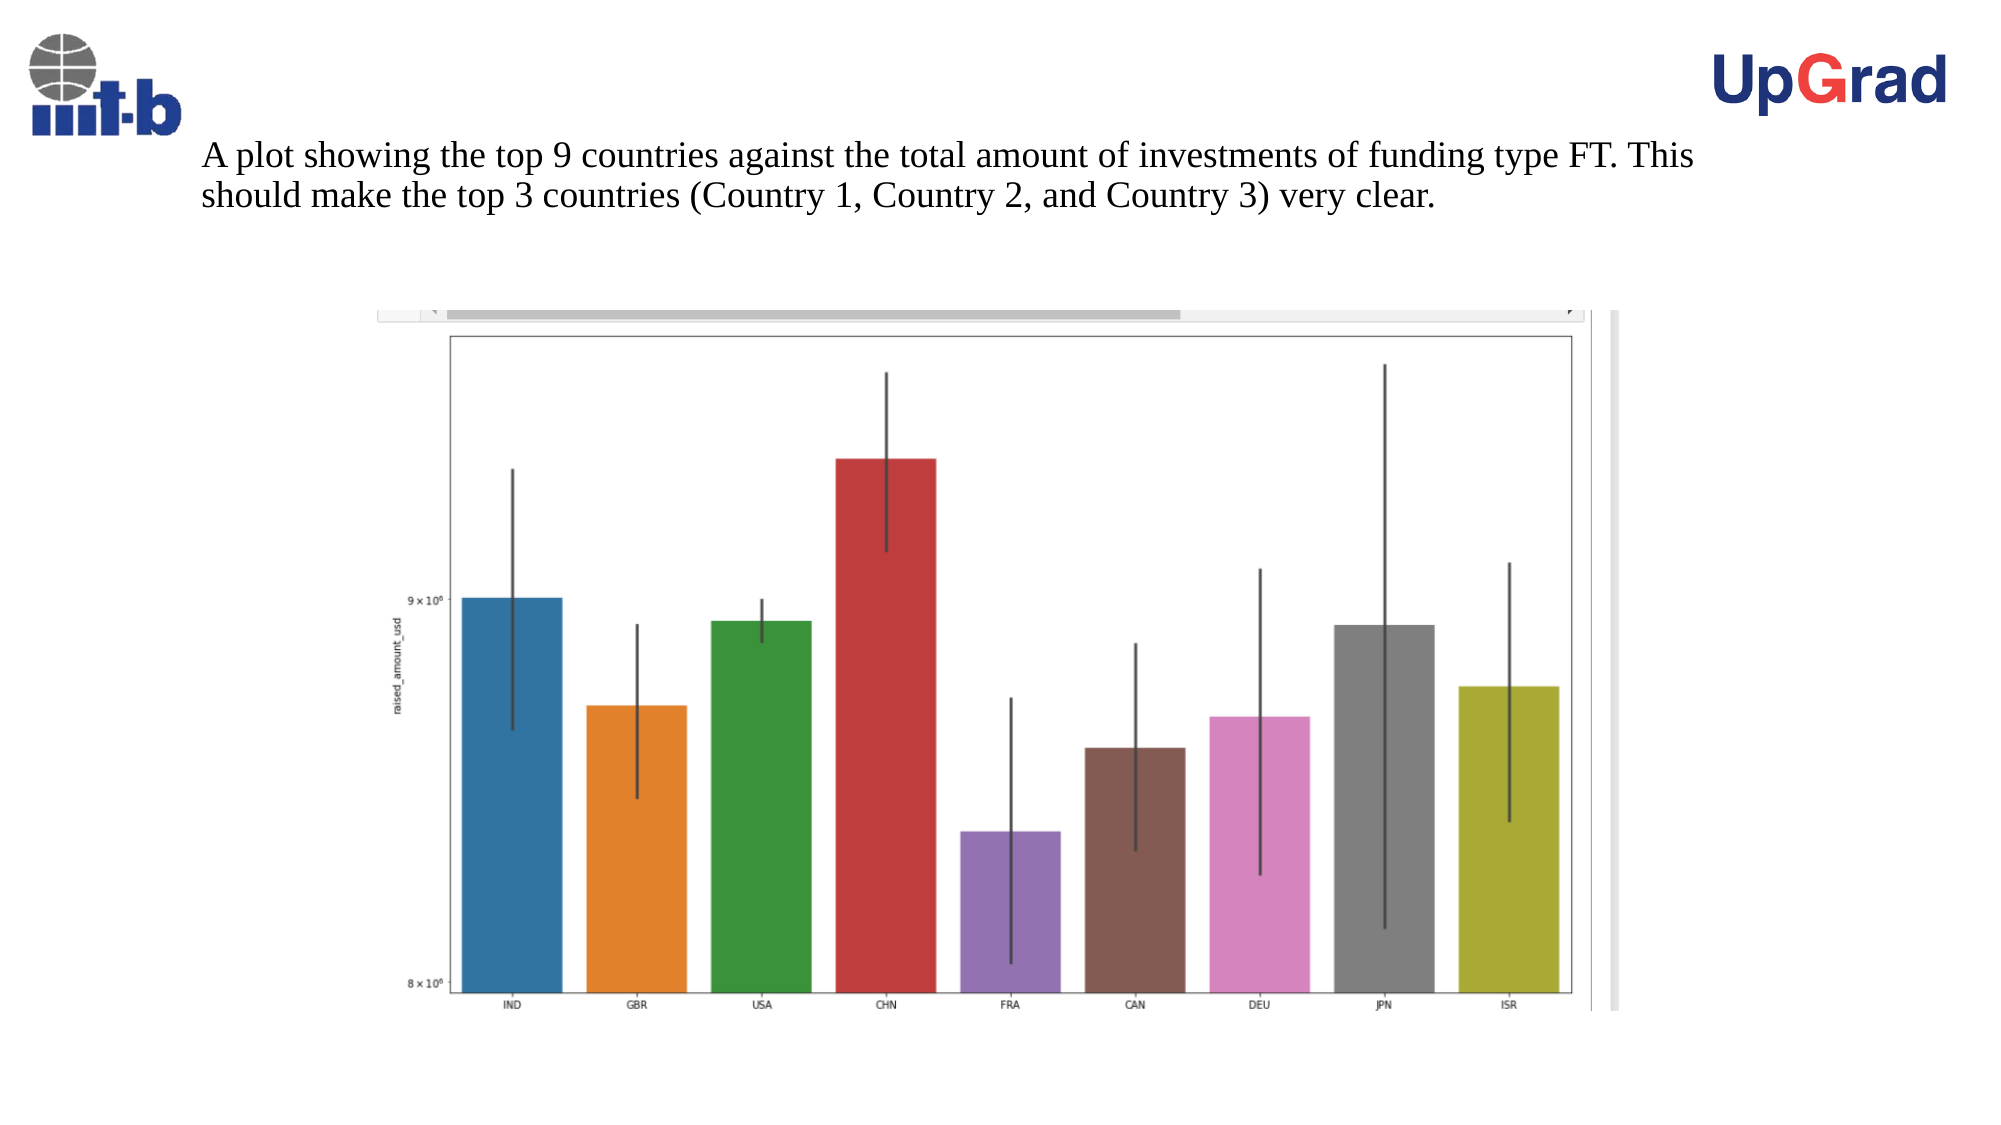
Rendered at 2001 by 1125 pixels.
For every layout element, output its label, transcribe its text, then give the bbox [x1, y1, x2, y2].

picture [1714, 53, 1952, 116]
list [345, 310, 1619, 1011]
title A plot showing the top 9 countries against the total amount of investments of funding type FT. This should make the top 3 countries (Country 1, Country 2, and Country 3) very clear. [186, 104, 1715, 246]
picture [0, 29, 208, 163]
